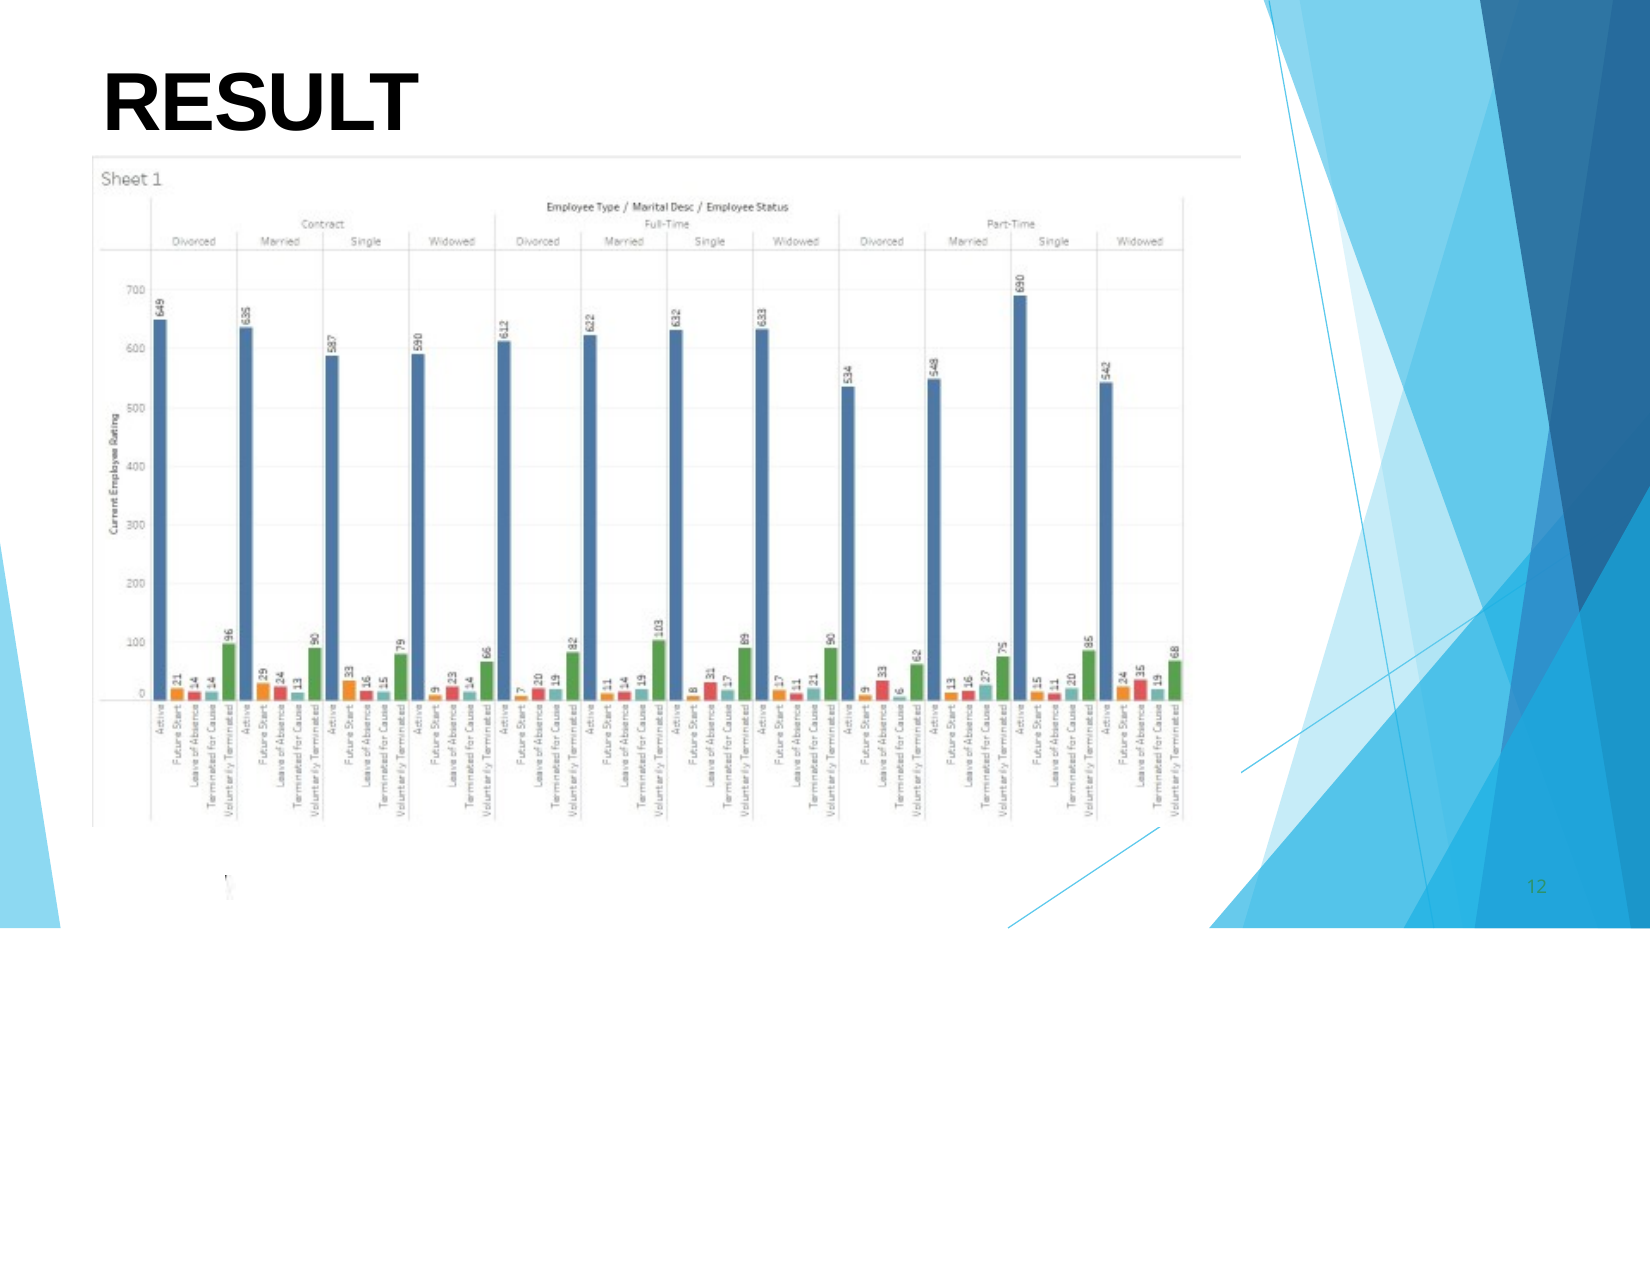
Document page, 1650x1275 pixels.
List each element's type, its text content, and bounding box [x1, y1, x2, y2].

title RESULT S [100, 26, 429, 154]
picture [225, 874, 237, 900]
text_box 12 [1524, 872, 1549, 898]
picture [92, 155, 1242, 828]
